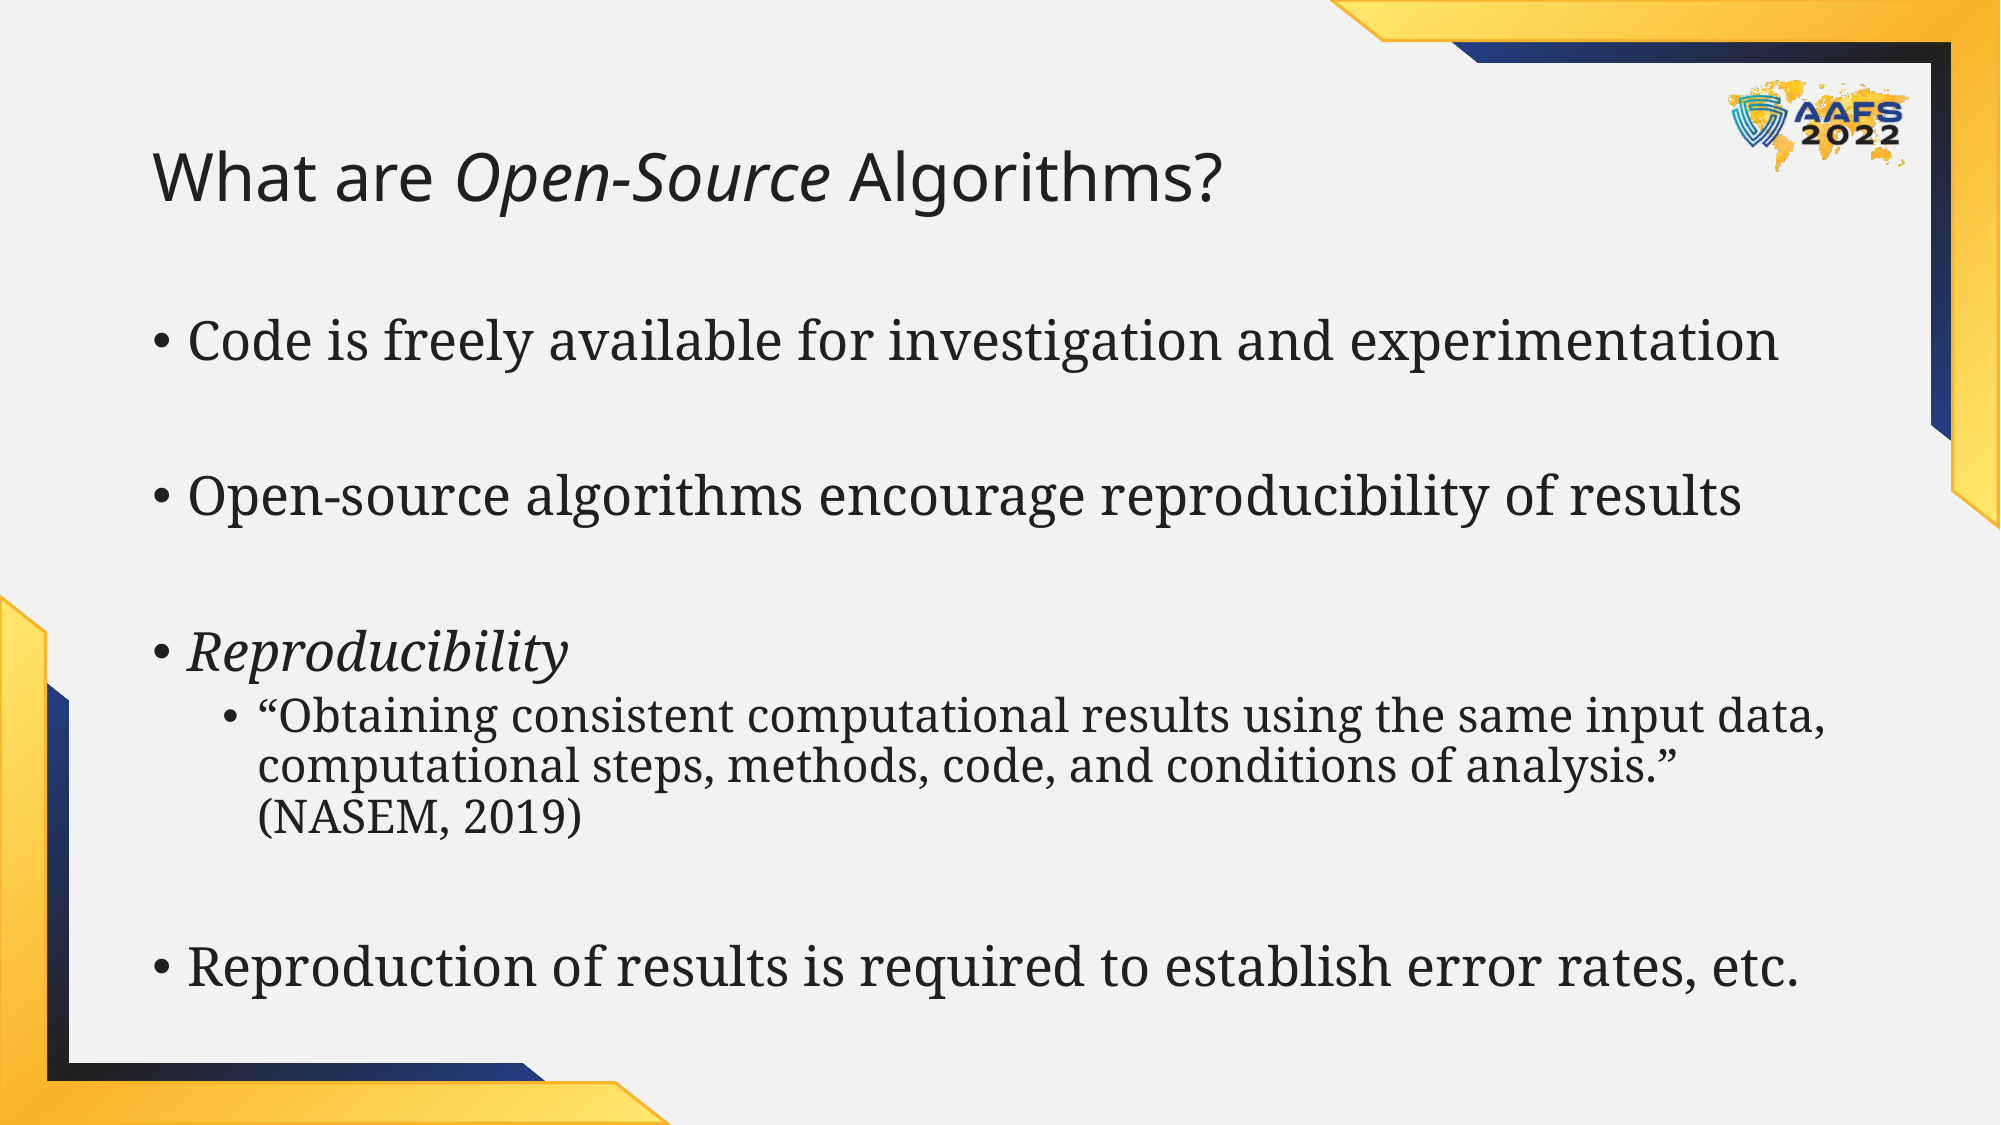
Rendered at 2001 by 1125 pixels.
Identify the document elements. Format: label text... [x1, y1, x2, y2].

title What are Open-Source Algorithms? [137, 71, 1722, 289]
picture [1707, 63, 1930, 188]
list Code is freely available for investigation and experimentation Open-source algorithms encourage reproducibility of results Reproducibility “Obtaining consistent computational results using the same input data, computational steps, methods, code, and conditions of analysis.” (NASEM, 2019) Reproduction of results is required to establish error rates, etc. [137, 306, 1863, 1020]
